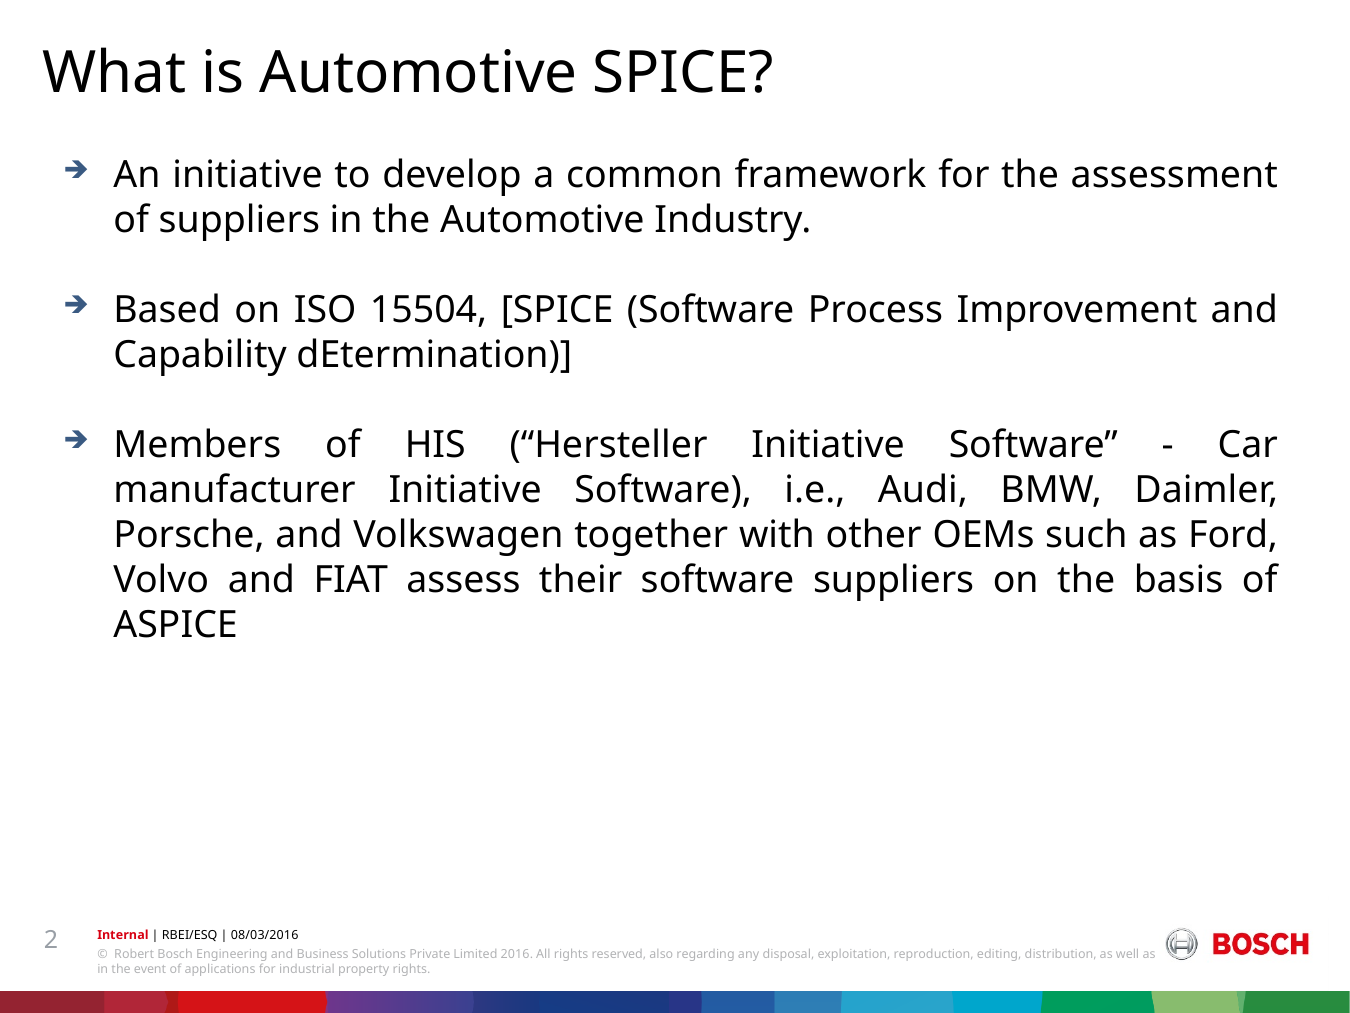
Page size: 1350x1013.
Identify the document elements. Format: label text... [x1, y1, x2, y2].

list An initiative to develop a common framework for the assessment of suppliers in the Automotive Industry. Based on ISO 15504, [SPICE (Software Process Improvement and Capability dEtermination)] Members of HIS (“Hersteller Initiative Software” - Car manufacturer Initiative Software), i.e., Audi, BMW, Daimler, Porsche, and Volkswagen together with other OEMs such as Ford, Volvo and FIAT assess their software suppliers on the basis of ASPICE [63, 150, 1279, 696]
picture [1041, 896, 1350, 1013]
text_box 2 [42, 921, 93, 993]
title What is Automotive SPICE? [42, 42, 1055, 124]
picture [0, 991, 953, 1013]
text_box Internal | RBEI/ESQ | 08/03/2016 [95, 924, 1159, 942]
text_box © Robert Bosch Engineering and Business Solutions Private Limited 2016. All rights reserved, also regarding any disposal, exploitation, reproduction, editing, distribution, as well as in the event of applications for industrial property rights. [95, 942, 1159, 982]
